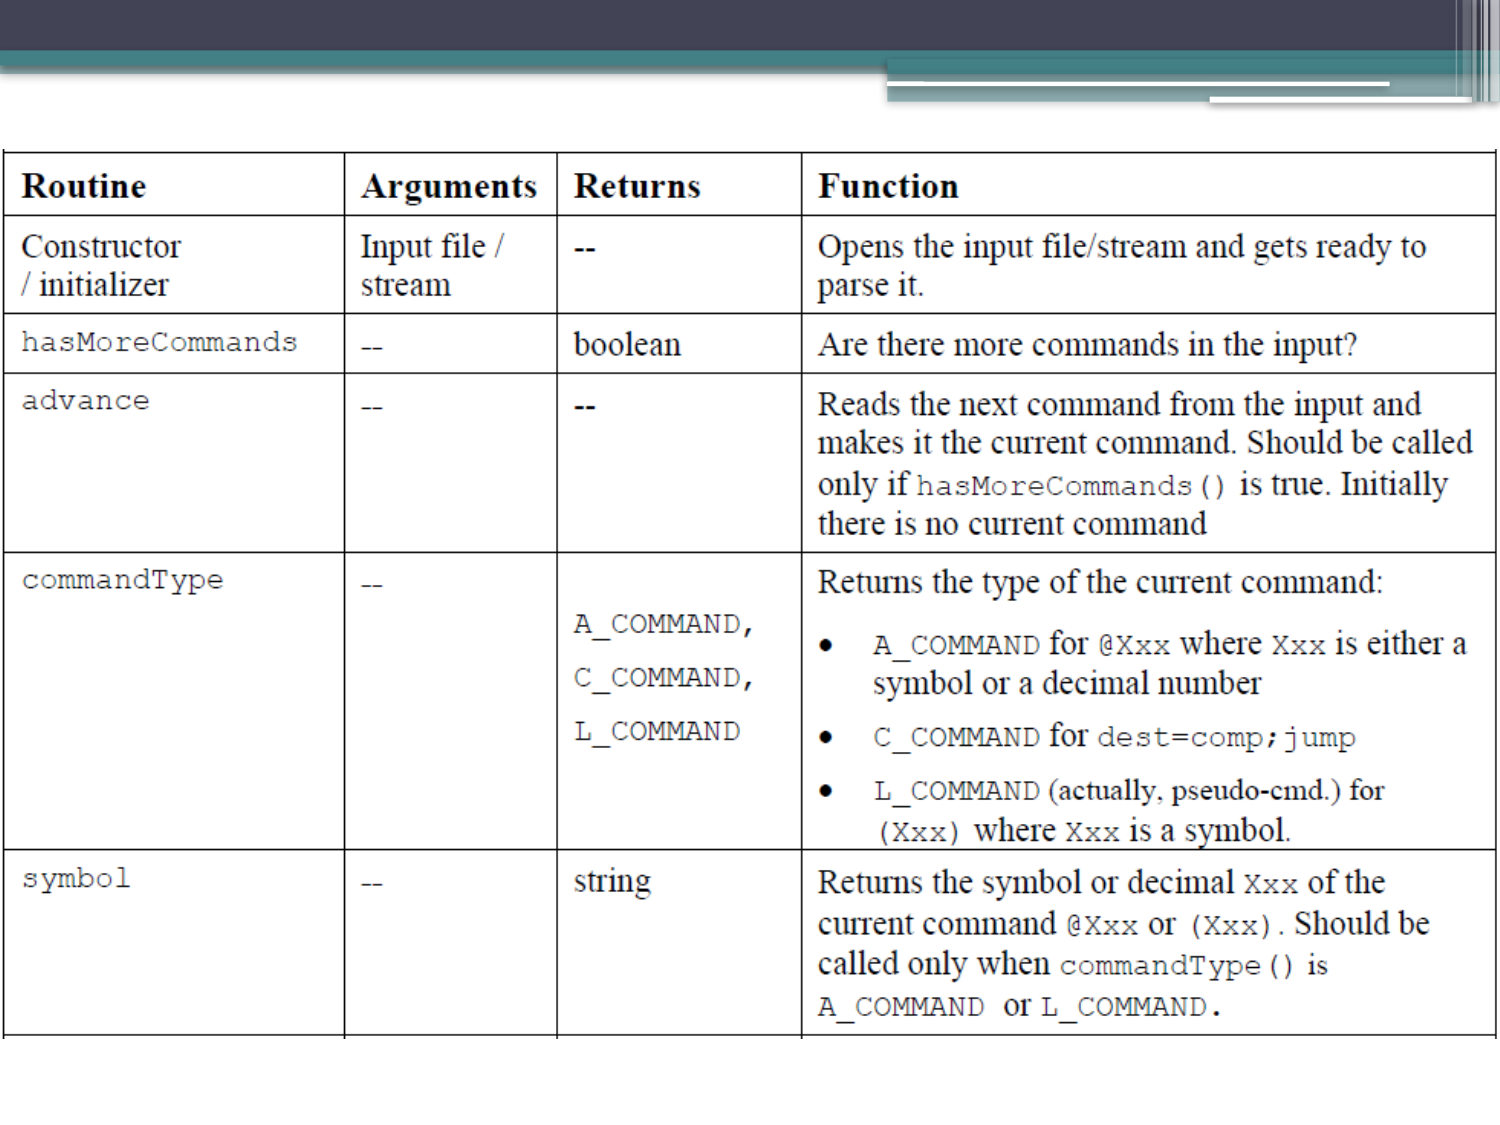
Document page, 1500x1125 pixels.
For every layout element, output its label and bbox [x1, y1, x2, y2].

picture [0, 149, 1500, 1039]
